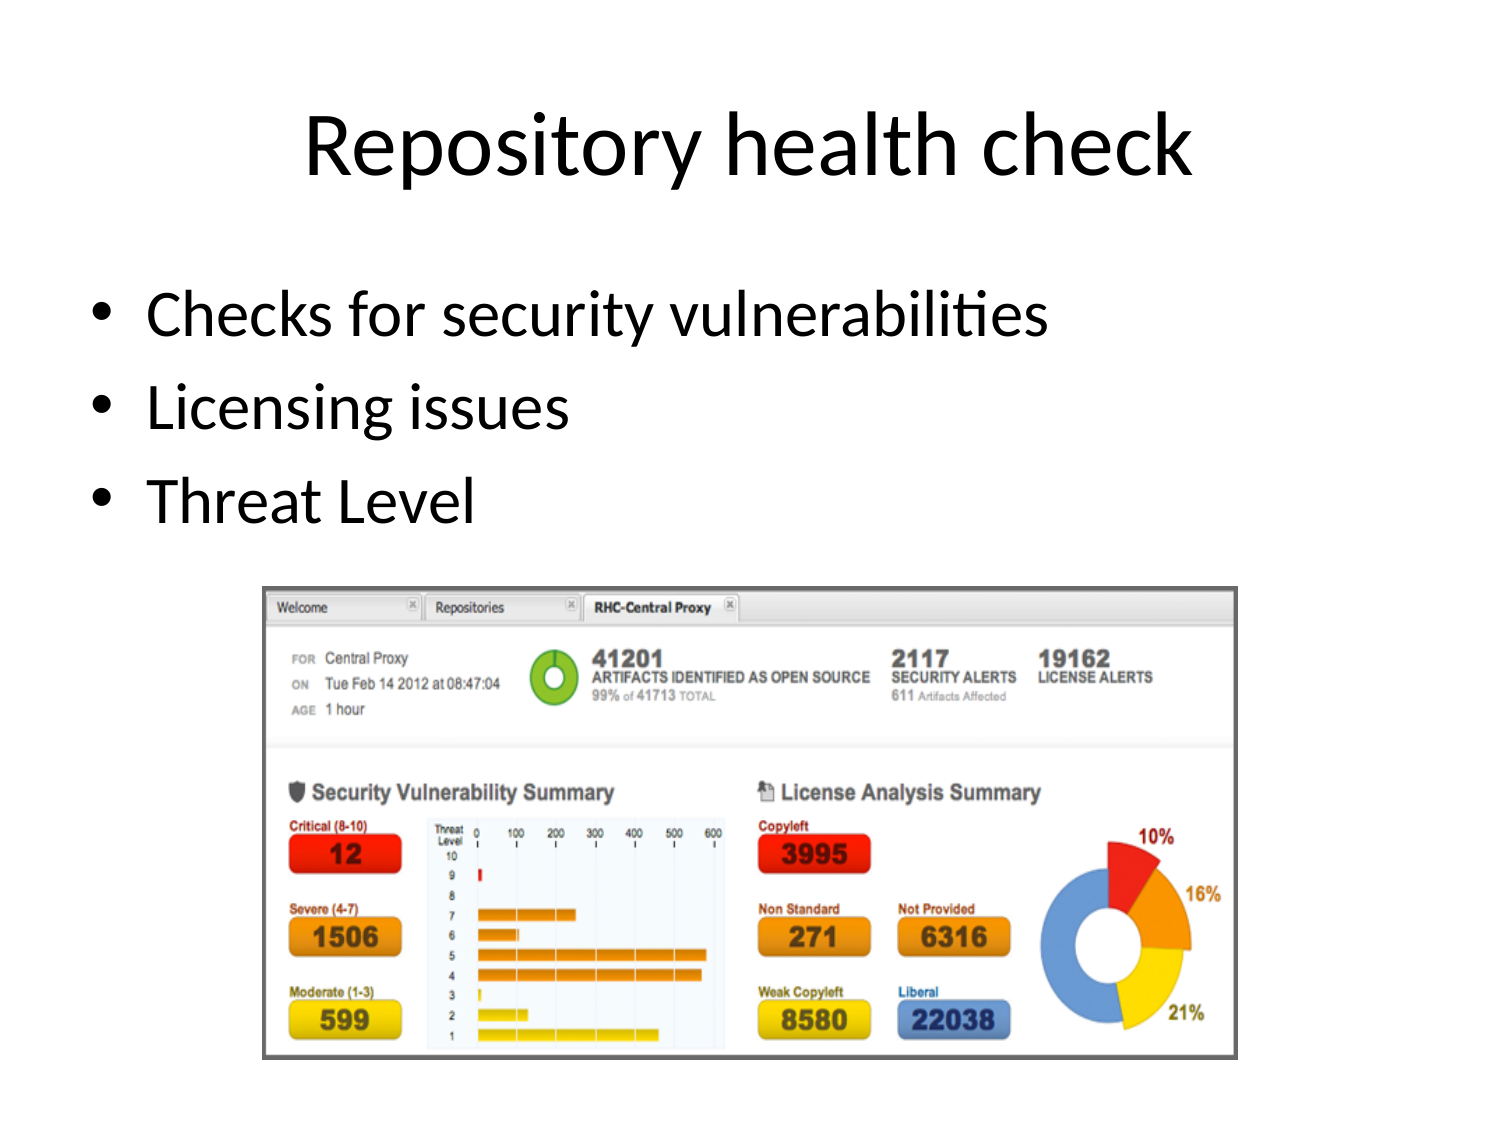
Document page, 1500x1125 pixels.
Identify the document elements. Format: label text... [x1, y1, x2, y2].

picture [262, 585, 1238, 1060]
title Repository health check [75, 45, 1425, 233]
list Checks for security vulnerabilities Licensing issues Threat Level [75, 262, 1425, 1005]
